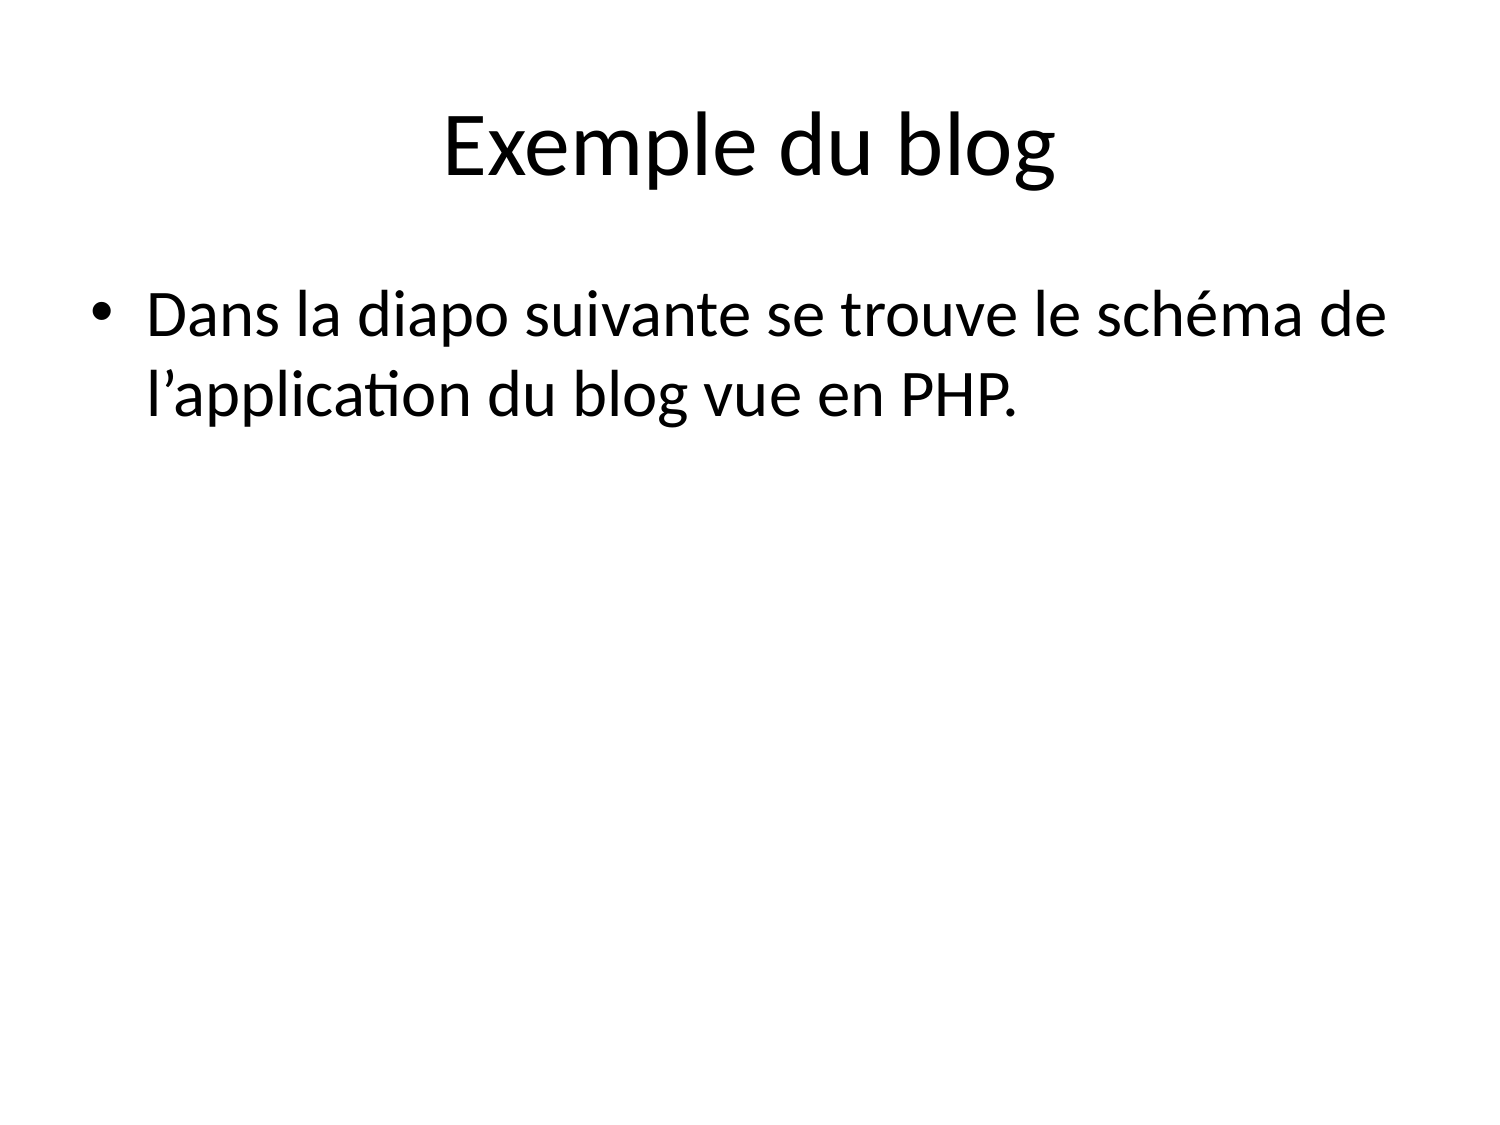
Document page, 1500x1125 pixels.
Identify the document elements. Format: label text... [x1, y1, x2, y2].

list Dans la diapo suivante se trouve le schéma de l’application du blog vue en PHP. [75, 262, 1425, 1005]
title Exemple du blog [75, 45, 1425, 233]
